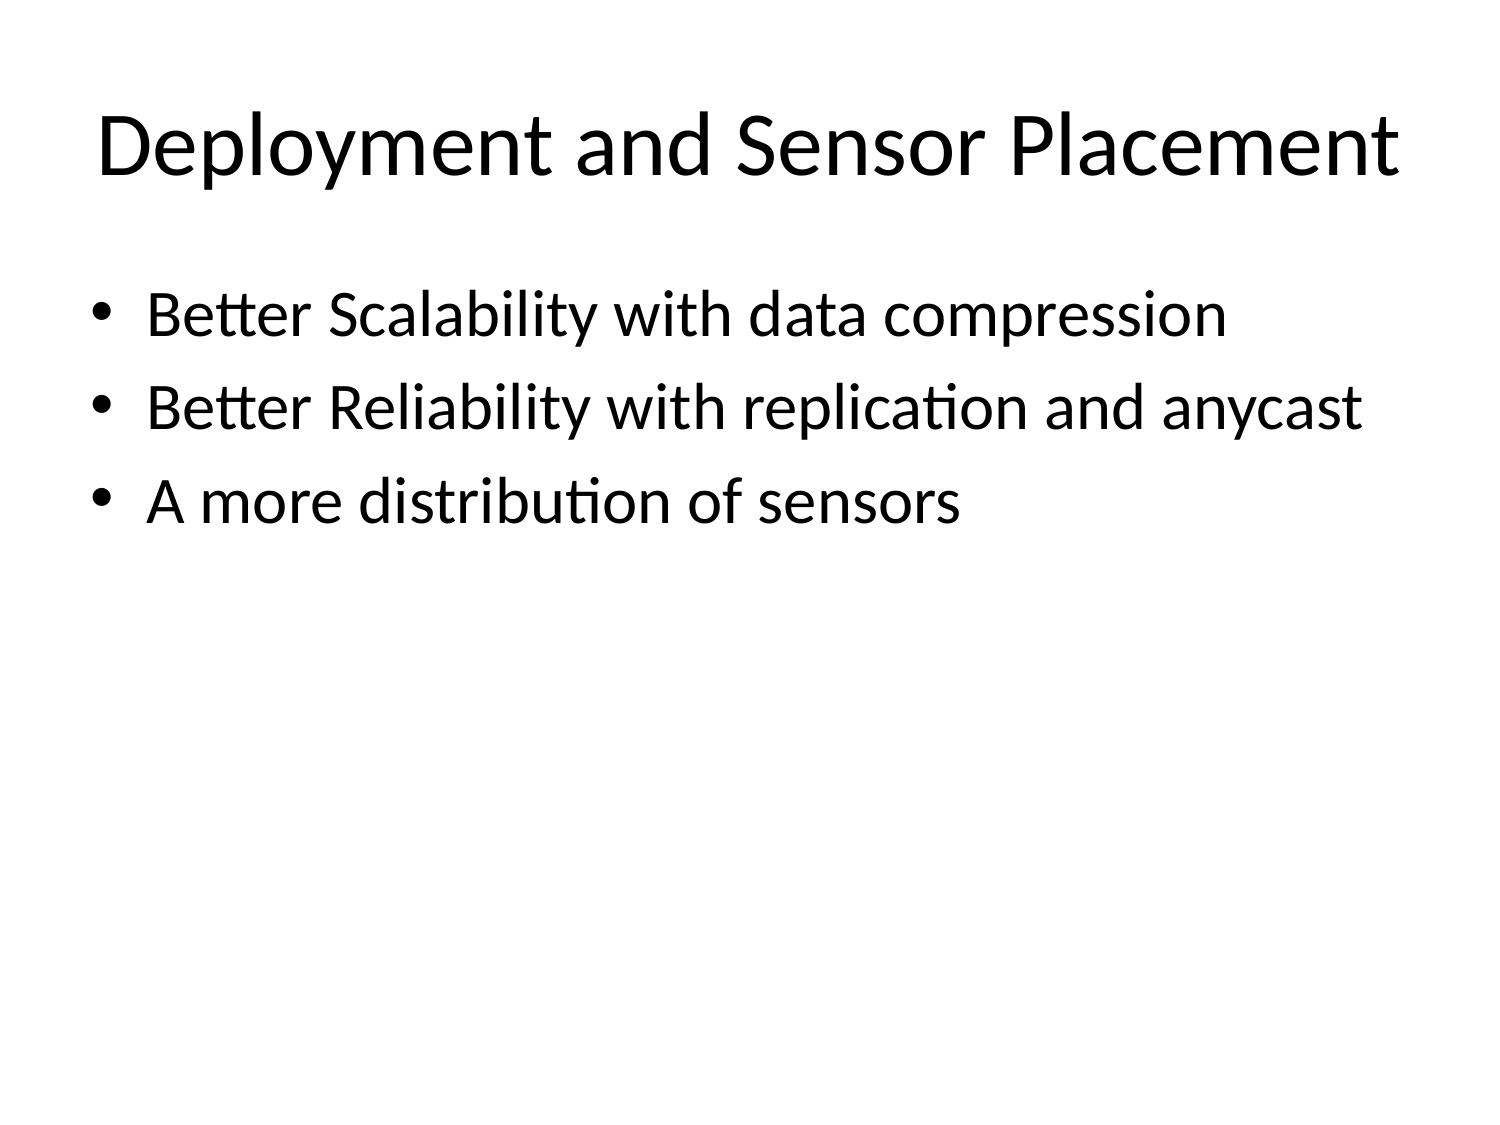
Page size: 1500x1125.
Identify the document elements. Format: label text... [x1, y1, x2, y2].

list Better Scalability with data compression Better Reliability with replication and anycast A more distribution of sensors [75, 262, 1425, 1005]
title Deployment and Sensor Placement [75, 45, 1425, 233]
